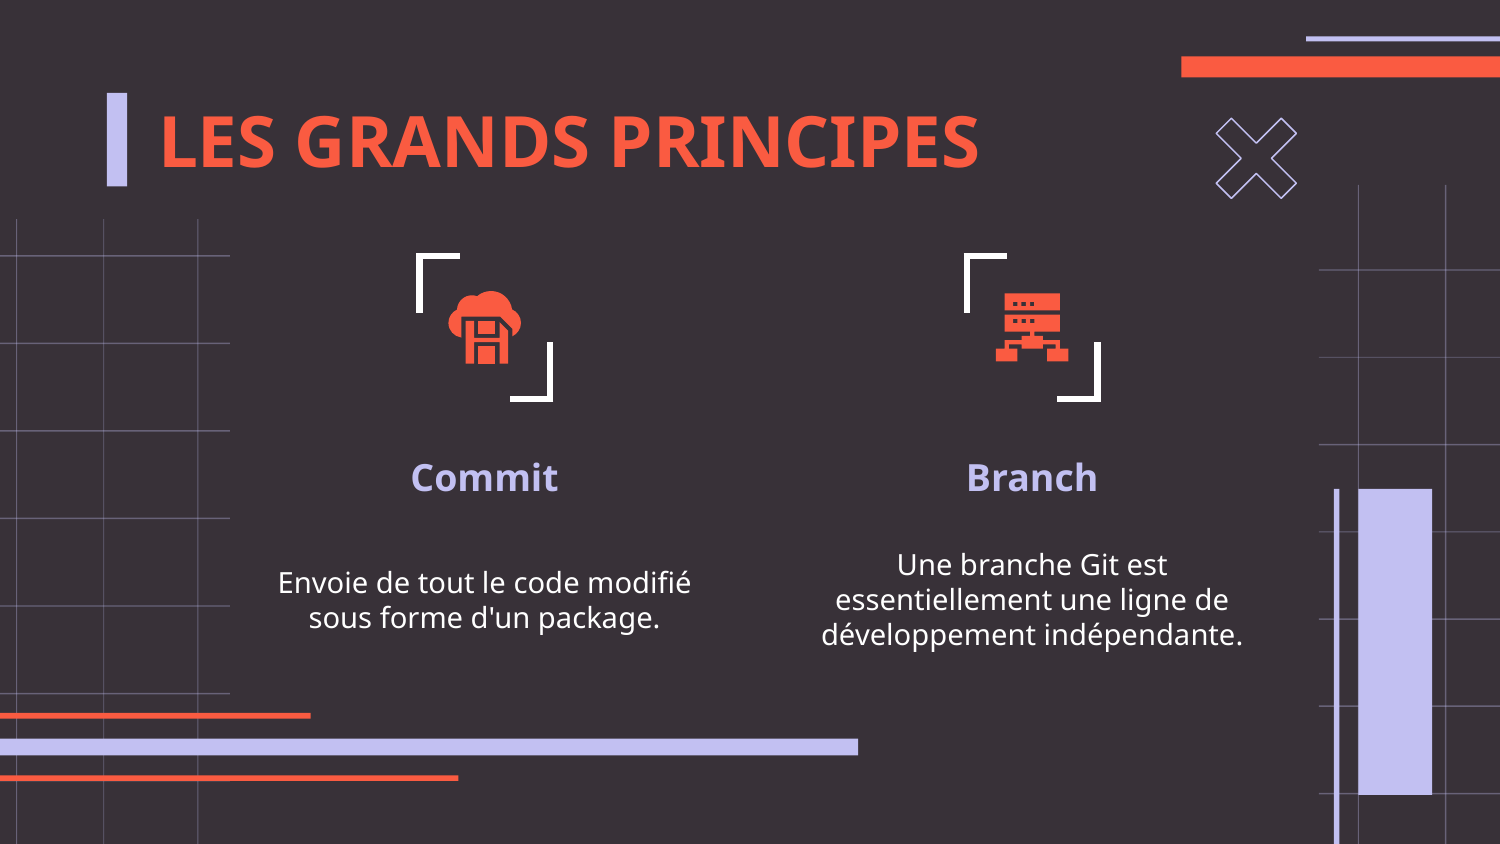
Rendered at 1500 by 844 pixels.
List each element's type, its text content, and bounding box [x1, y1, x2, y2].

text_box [415, 255, 554, 400]
text_box [1216, 118, 1297, 199]
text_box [963, 255, 1101, 400]
title LES GRANDS PRINCIPES [143, 88, 1355, 192]
title Branch [820, 453, 1244, 501]
subtitle Envoie de tout le code modifié sous forme d'un package. [256, 512, 714, 686]
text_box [995, 293, 1069, 362]
subtitle Une branche Git est essentiellement une ligne de développement indépendante. [795, 512, 1269, 686]
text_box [448, 290, 522, 364]
title Commit [256, 453, 714, 501]
